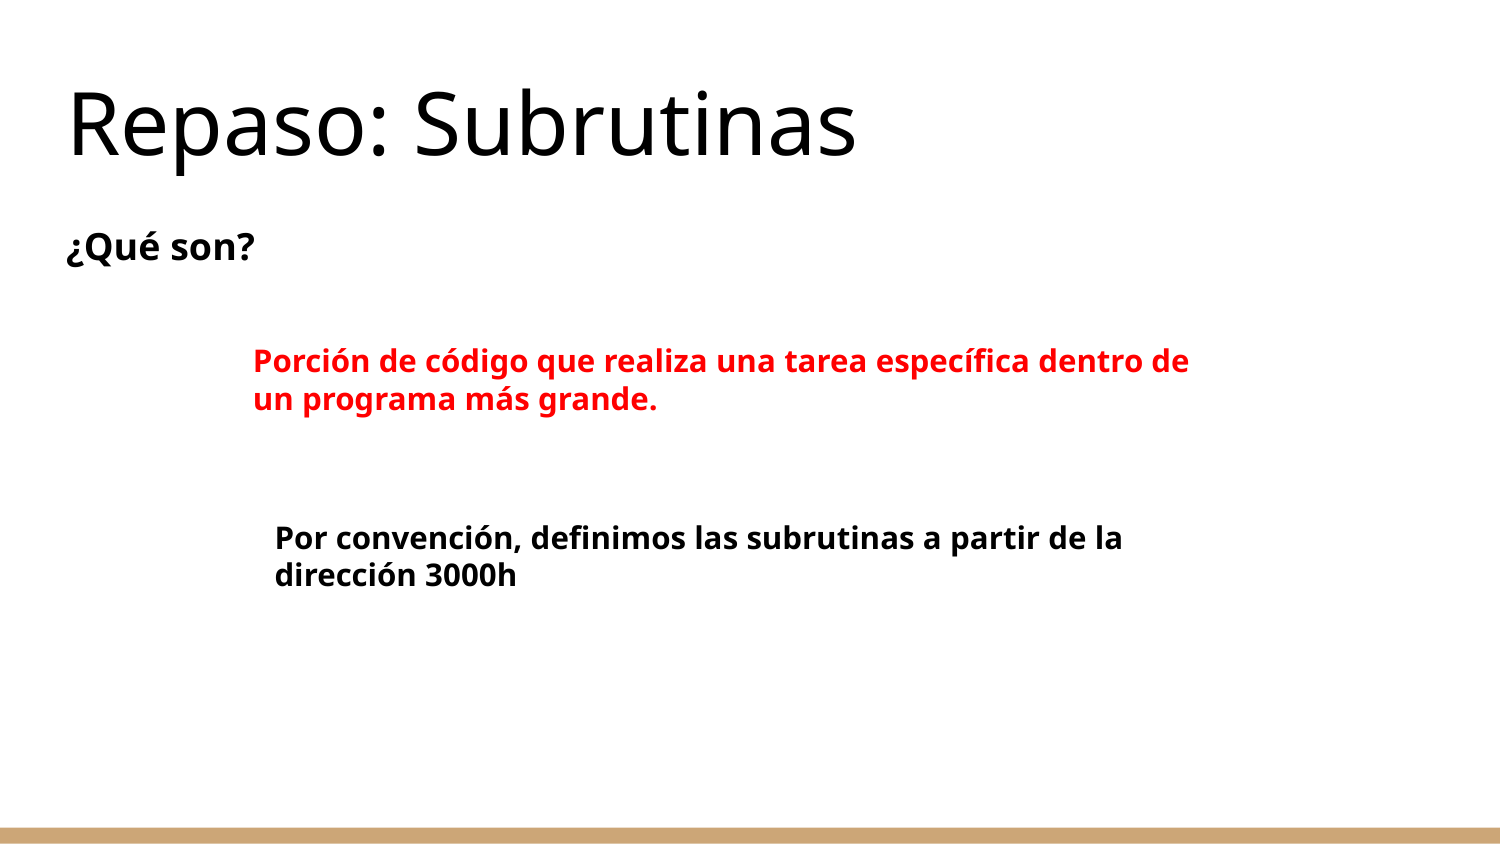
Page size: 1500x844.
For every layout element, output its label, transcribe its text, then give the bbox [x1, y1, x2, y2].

text_box Porción de código que realiza una tarea específica dentro de un programa más grande. [237, 326, 1234, 440]
text_box Por convención, definimos las subrutinas a partir de la dirección 3000h [259, 502, 1147, 627]
list ¿Qué son? [51, 200, 1449, 752]
title Repaso: Subrutinas [51, 51, 1449, 189]
